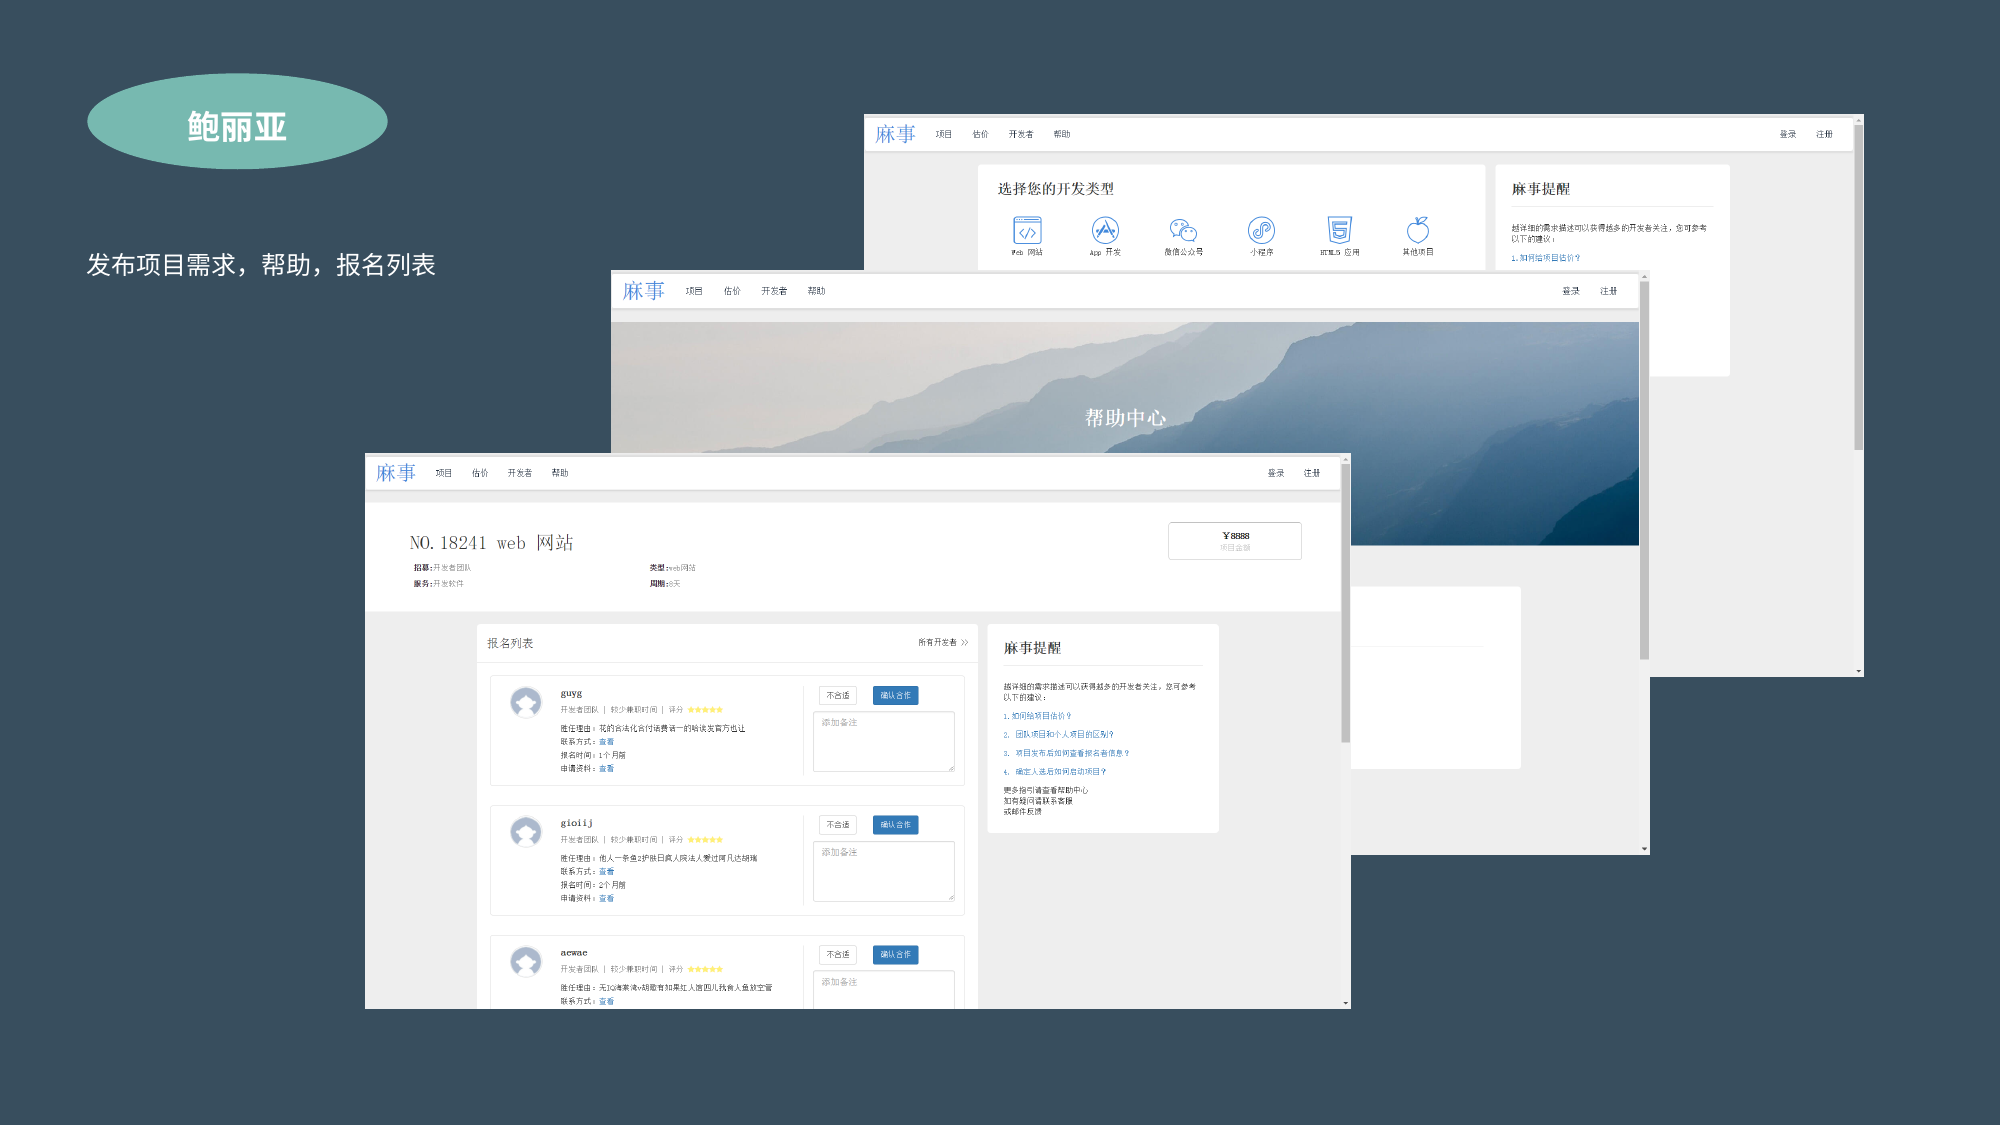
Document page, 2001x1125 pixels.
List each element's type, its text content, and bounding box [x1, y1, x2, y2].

text_box 鲍丽亚 [96, 78, 379, 154]
text_box [379, 103, 389, 139]
text_box [166, 72, 309, 78]
text_box [124, 154, 351, 171]
text_box [86, 103, 96, 139]
text_box 发布项目需求，帮助，报名列表 [71, 241, 529, 287]
picture [364, 114, 1864, 1009]
